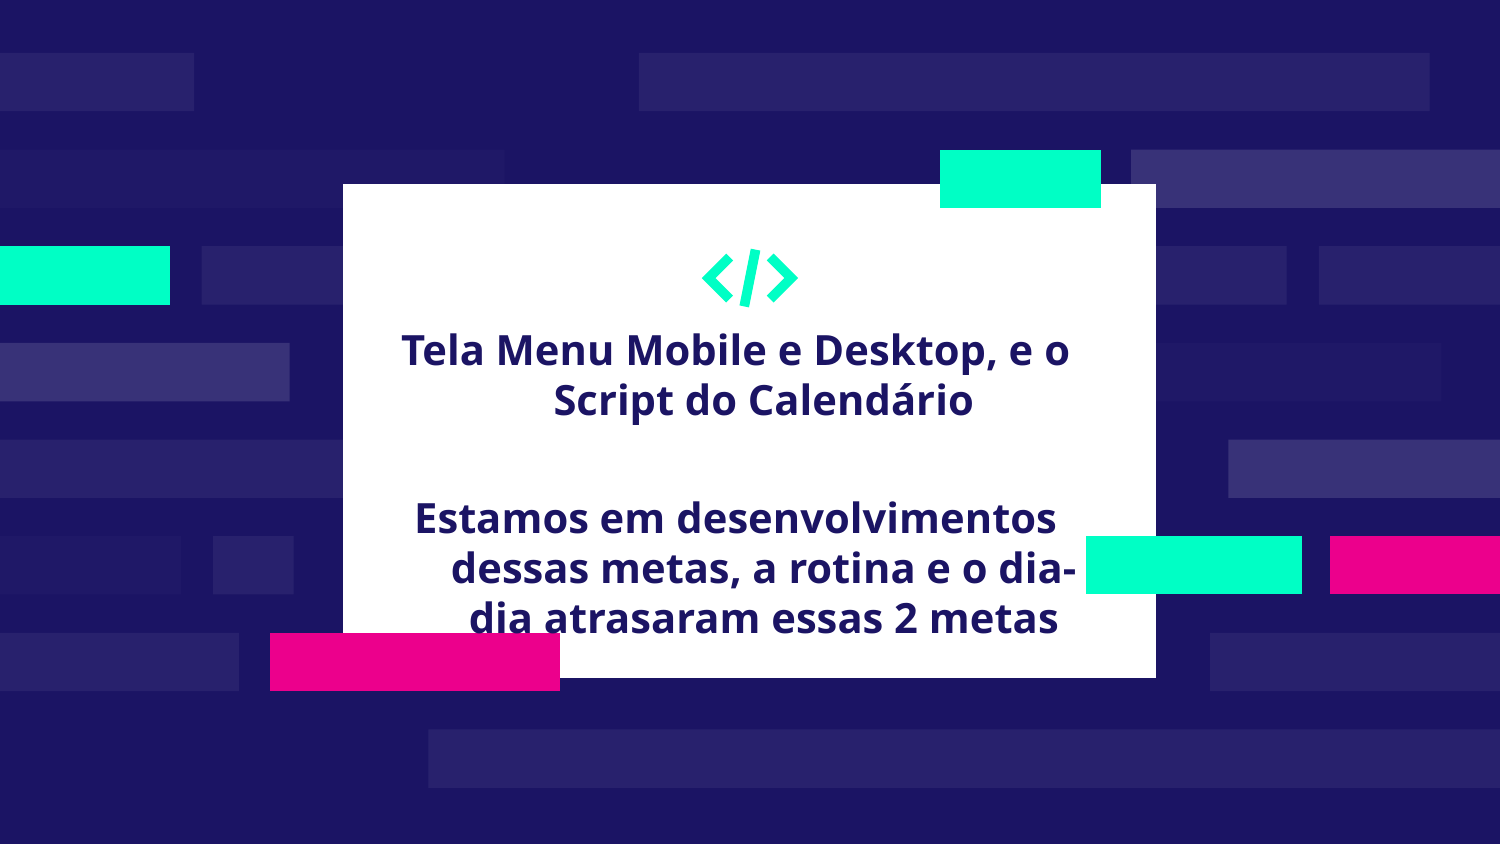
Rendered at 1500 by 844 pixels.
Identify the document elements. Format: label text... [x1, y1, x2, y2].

text_box Estamos em desenvolvimentos dessas metas, a rotina e o dia-dia atrasaram essas 2 metas [343, 417, 1109, 717]
subtitle Tela Menu Mobile e Desktop, e o Script do Calendário [343, 307, 1109, 417]
text_box [1109, 535, 1302, 595]
